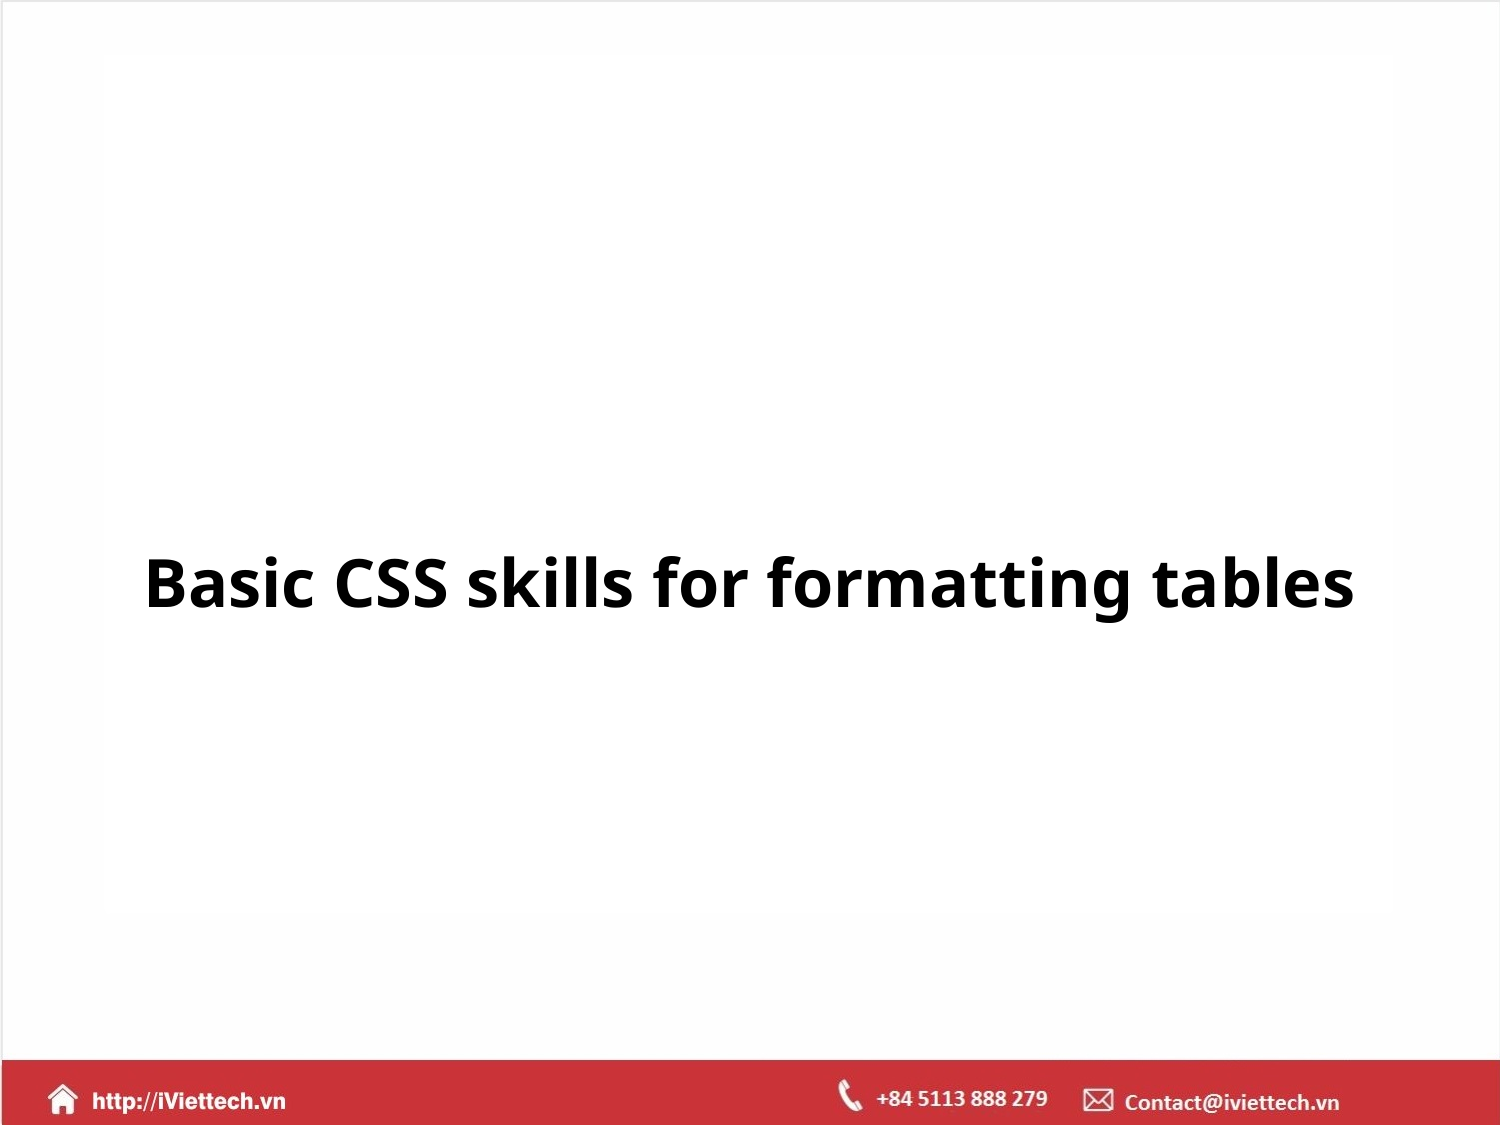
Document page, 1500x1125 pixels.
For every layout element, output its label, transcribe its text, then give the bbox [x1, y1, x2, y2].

picture [0, 0, 1500, 1125]
title Basic CSS skills for formatting tables [74, 487, 1426, 676]
